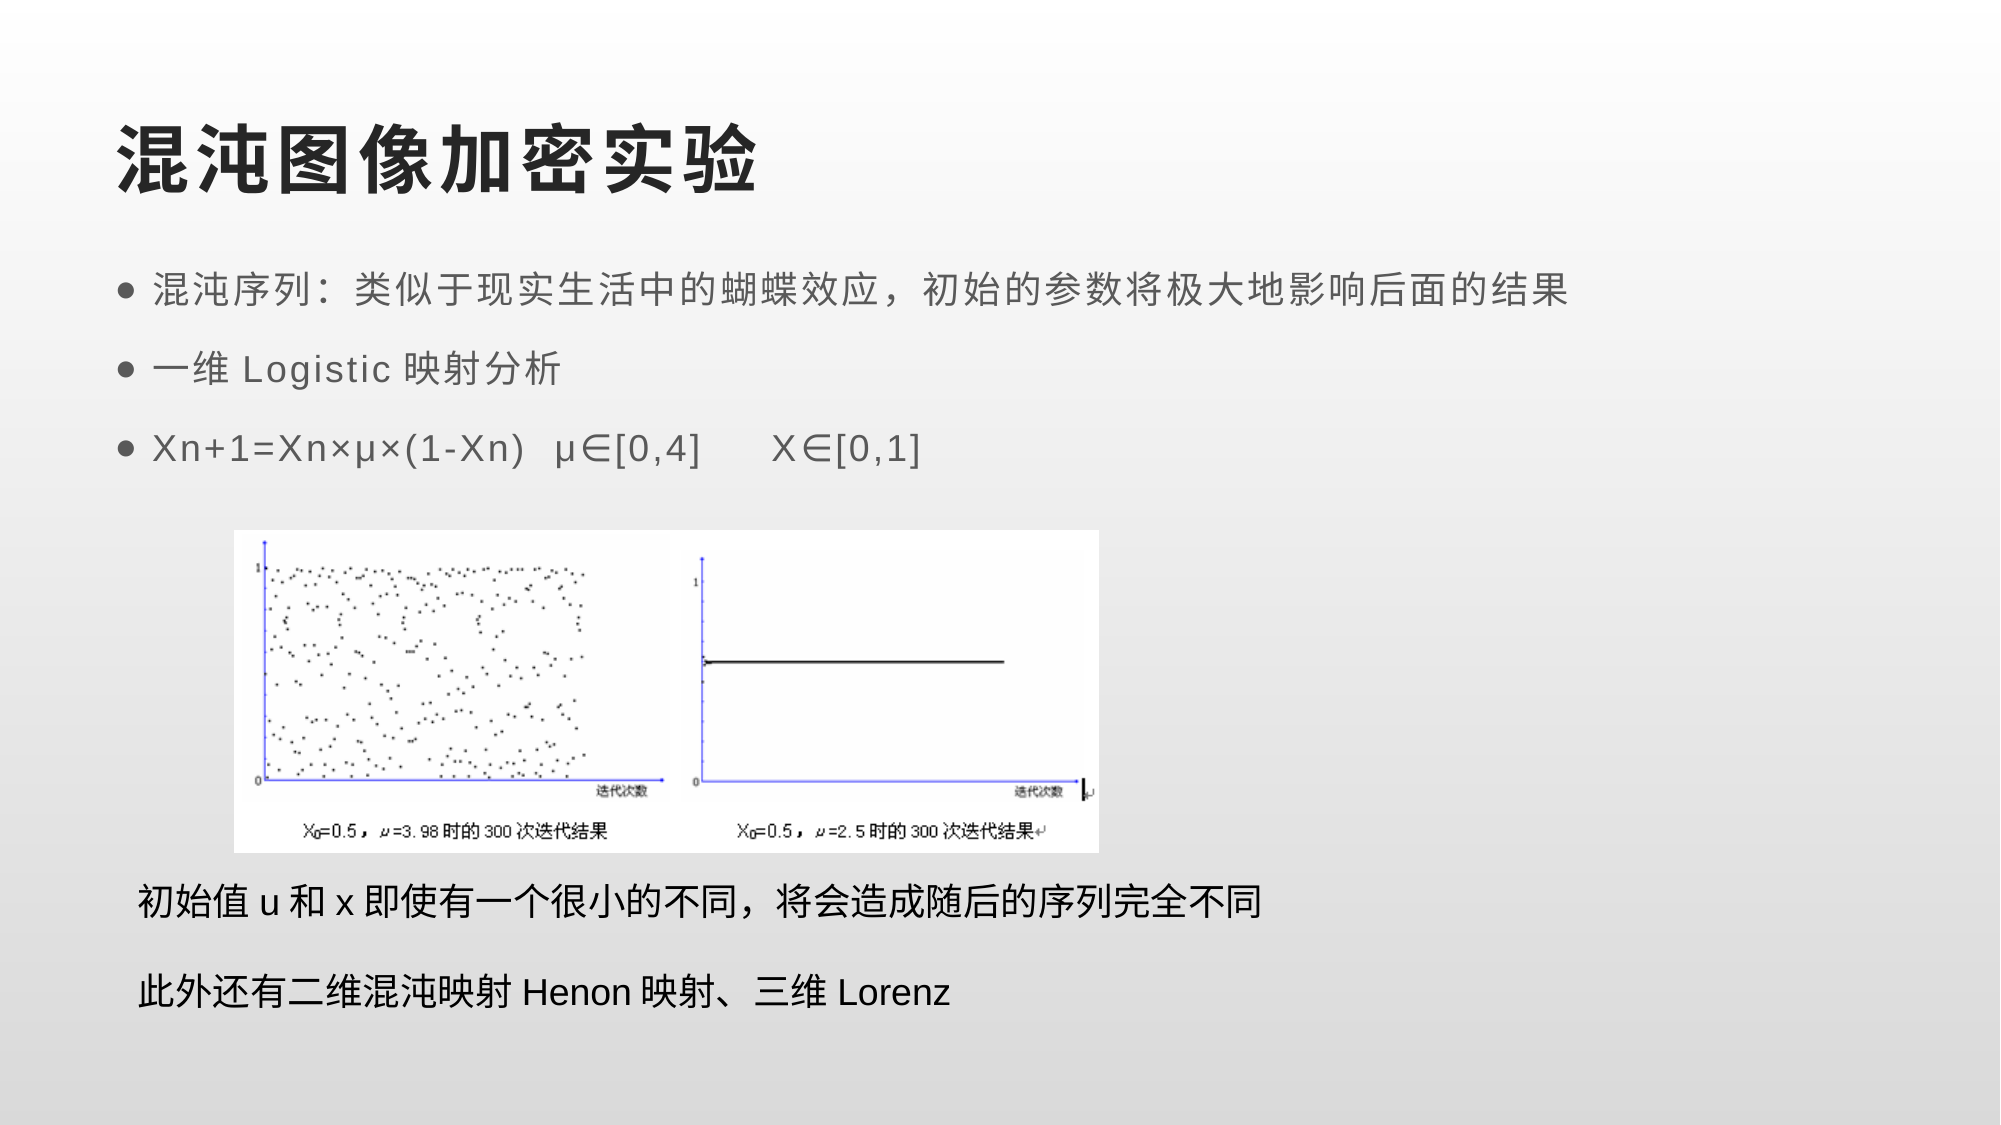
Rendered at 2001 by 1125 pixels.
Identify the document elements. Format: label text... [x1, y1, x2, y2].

picture [234, 530, 1099, 853]
list 混沌序列：类似于现实生活中的蝴蝶效应，初始的参数将极大地影响后面的结果 一维Logistic映射分析 Xn+1=Xn×μ×(1-Xn) μ∈[0,4] X∈[0,1] [99, 244, 1900, 1026]
title 混沌图像加密实验 [99, 99, 1900, 216]
text_box 初始值u和x即使有一个很小的不同，将会造成随后的序列完全不同 此外还有二维混沌映射Henon映射、三维Lorenz [123, 870, 1592, 1021]
